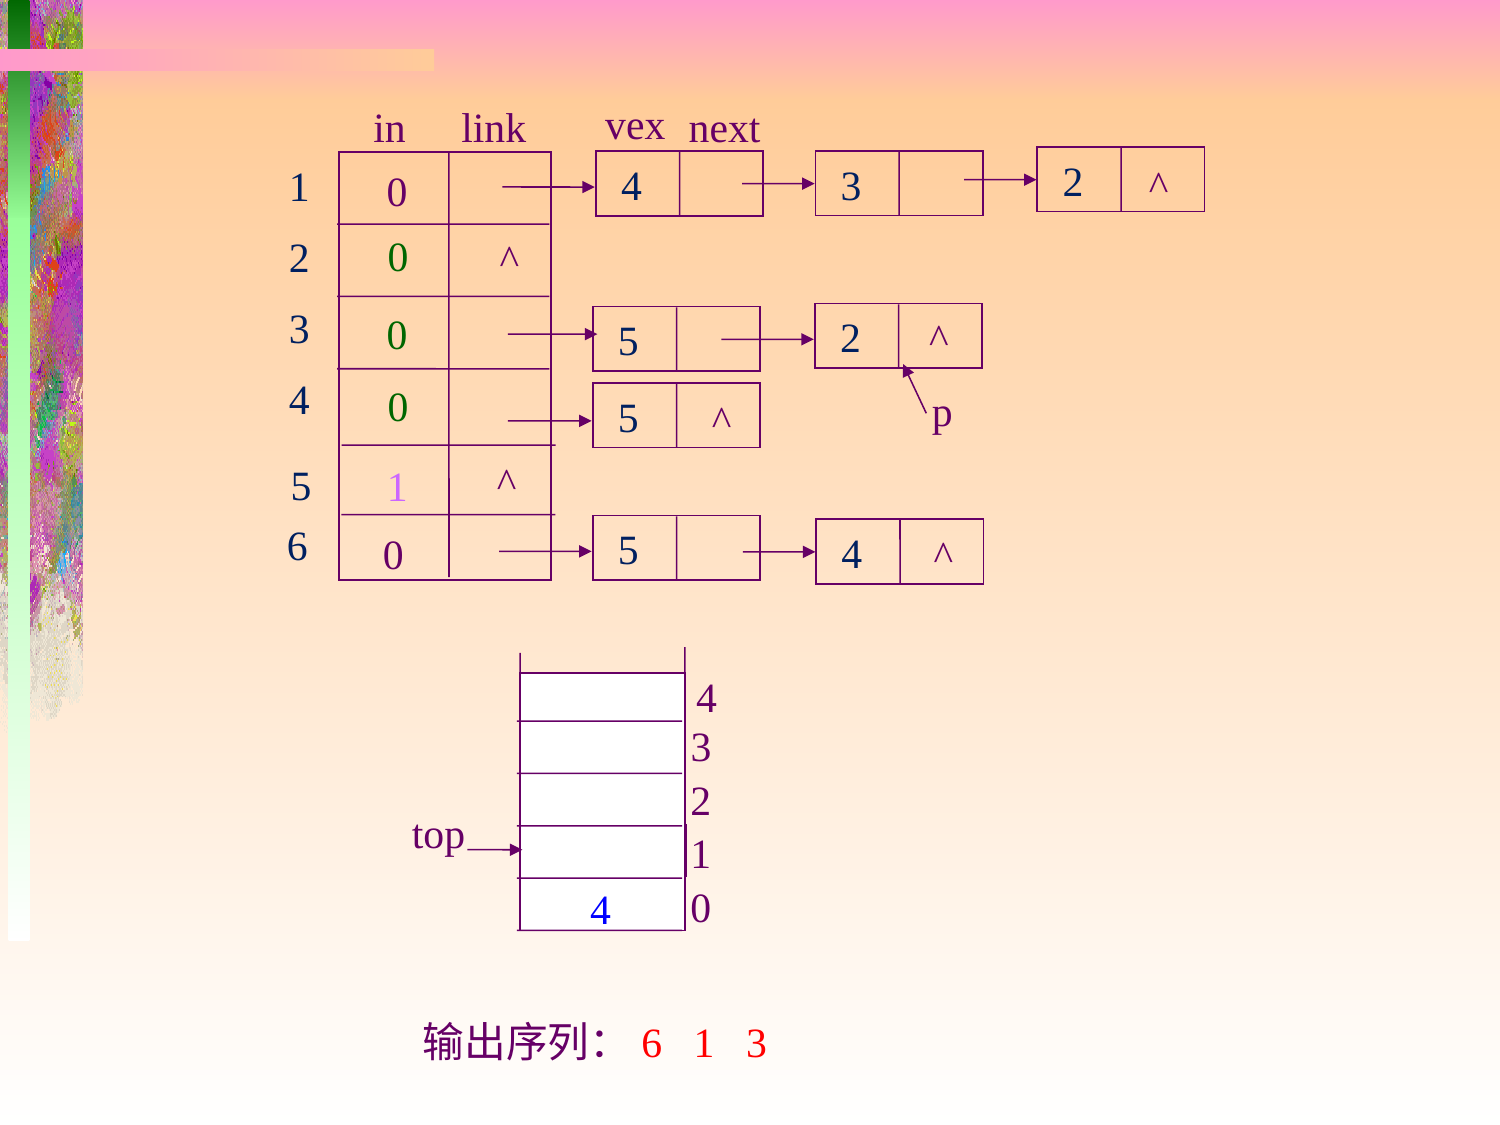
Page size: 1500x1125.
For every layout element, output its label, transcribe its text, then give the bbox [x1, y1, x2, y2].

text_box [903, 364, 968, 443]
picture [29, 71, 83, 821]
picture [29, 0, 83, 50]
picture [0, 71, 9, 821]
picture [0, 0, 9, 50]
text_box 输出序列：6 1 3 [407, 1008, 783, 1074]
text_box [397, 799, 523, 865]
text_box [516, 647, 750, 939]
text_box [271, 90, 1205, 586]
